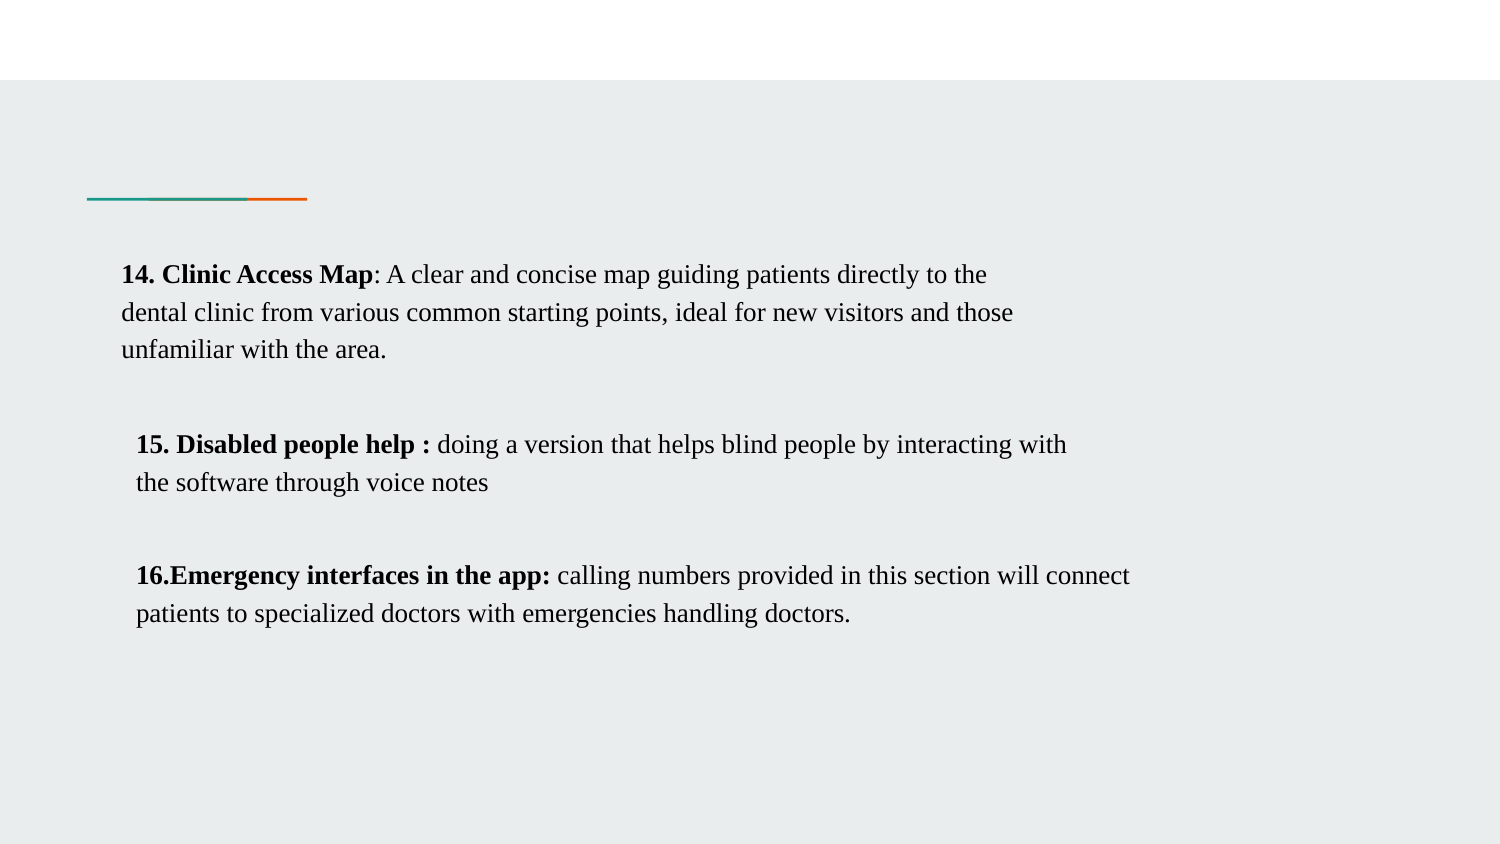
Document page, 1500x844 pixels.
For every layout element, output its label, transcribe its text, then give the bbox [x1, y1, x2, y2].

text_box 14. Clinic Access Map: A clear and concise map guiding patients directly to the dental clinic from various common starting points, ideal for new visitors and those unfamiliar with the area. [106, 236, 1057, 394]
text_box 16.Emergency interfaces in the app: calling numbers provided in this section will connect patients to specialized doctors with emergencies handling doctors. [106, 537, 1235, 718]
text_box 15. Disabled people help : doing a version that helps blind people by interacting with the software through voice notes [106, 407, 1103, 512]
